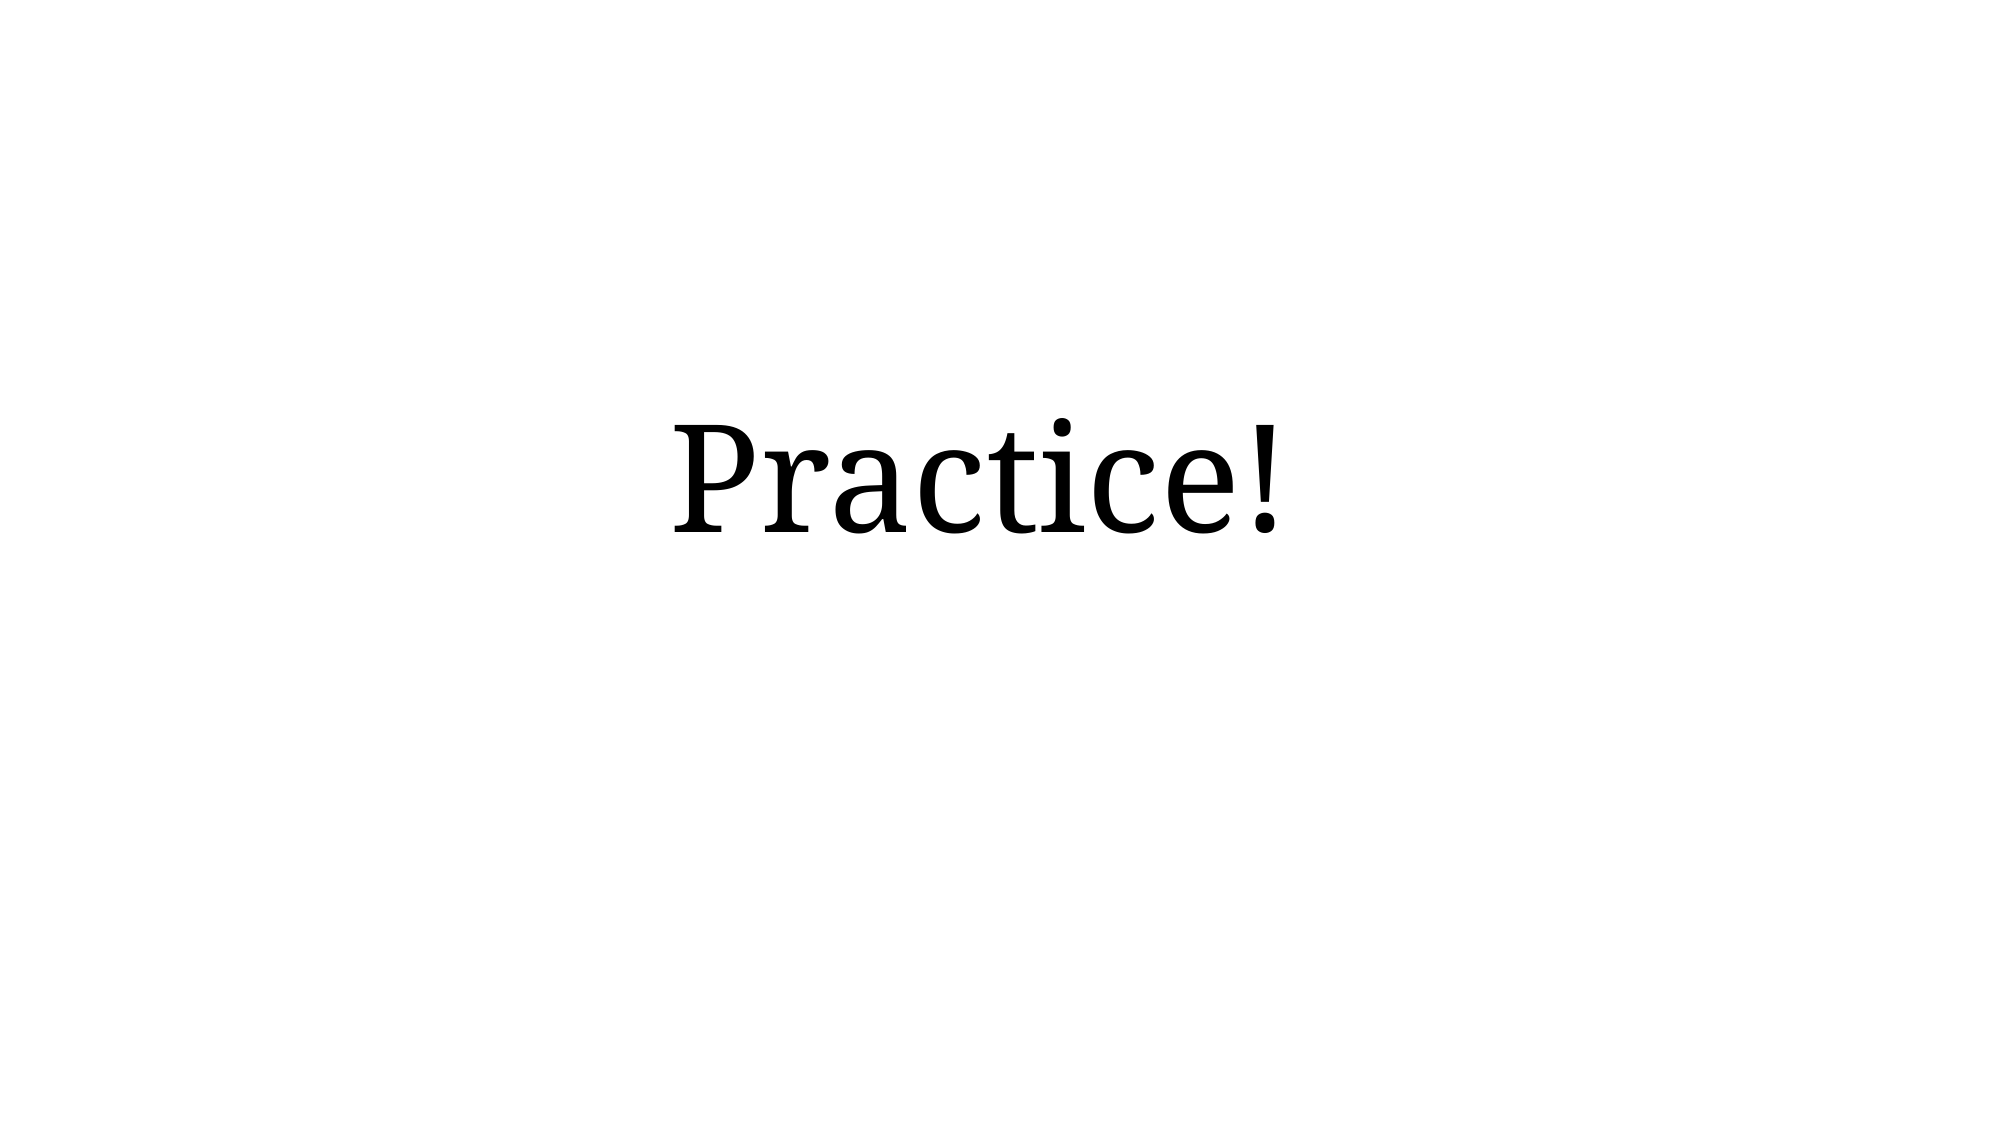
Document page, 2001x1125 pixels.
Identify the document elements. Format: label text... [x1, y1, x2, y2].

text_box Practice! [655, 374, 1345, 570]
